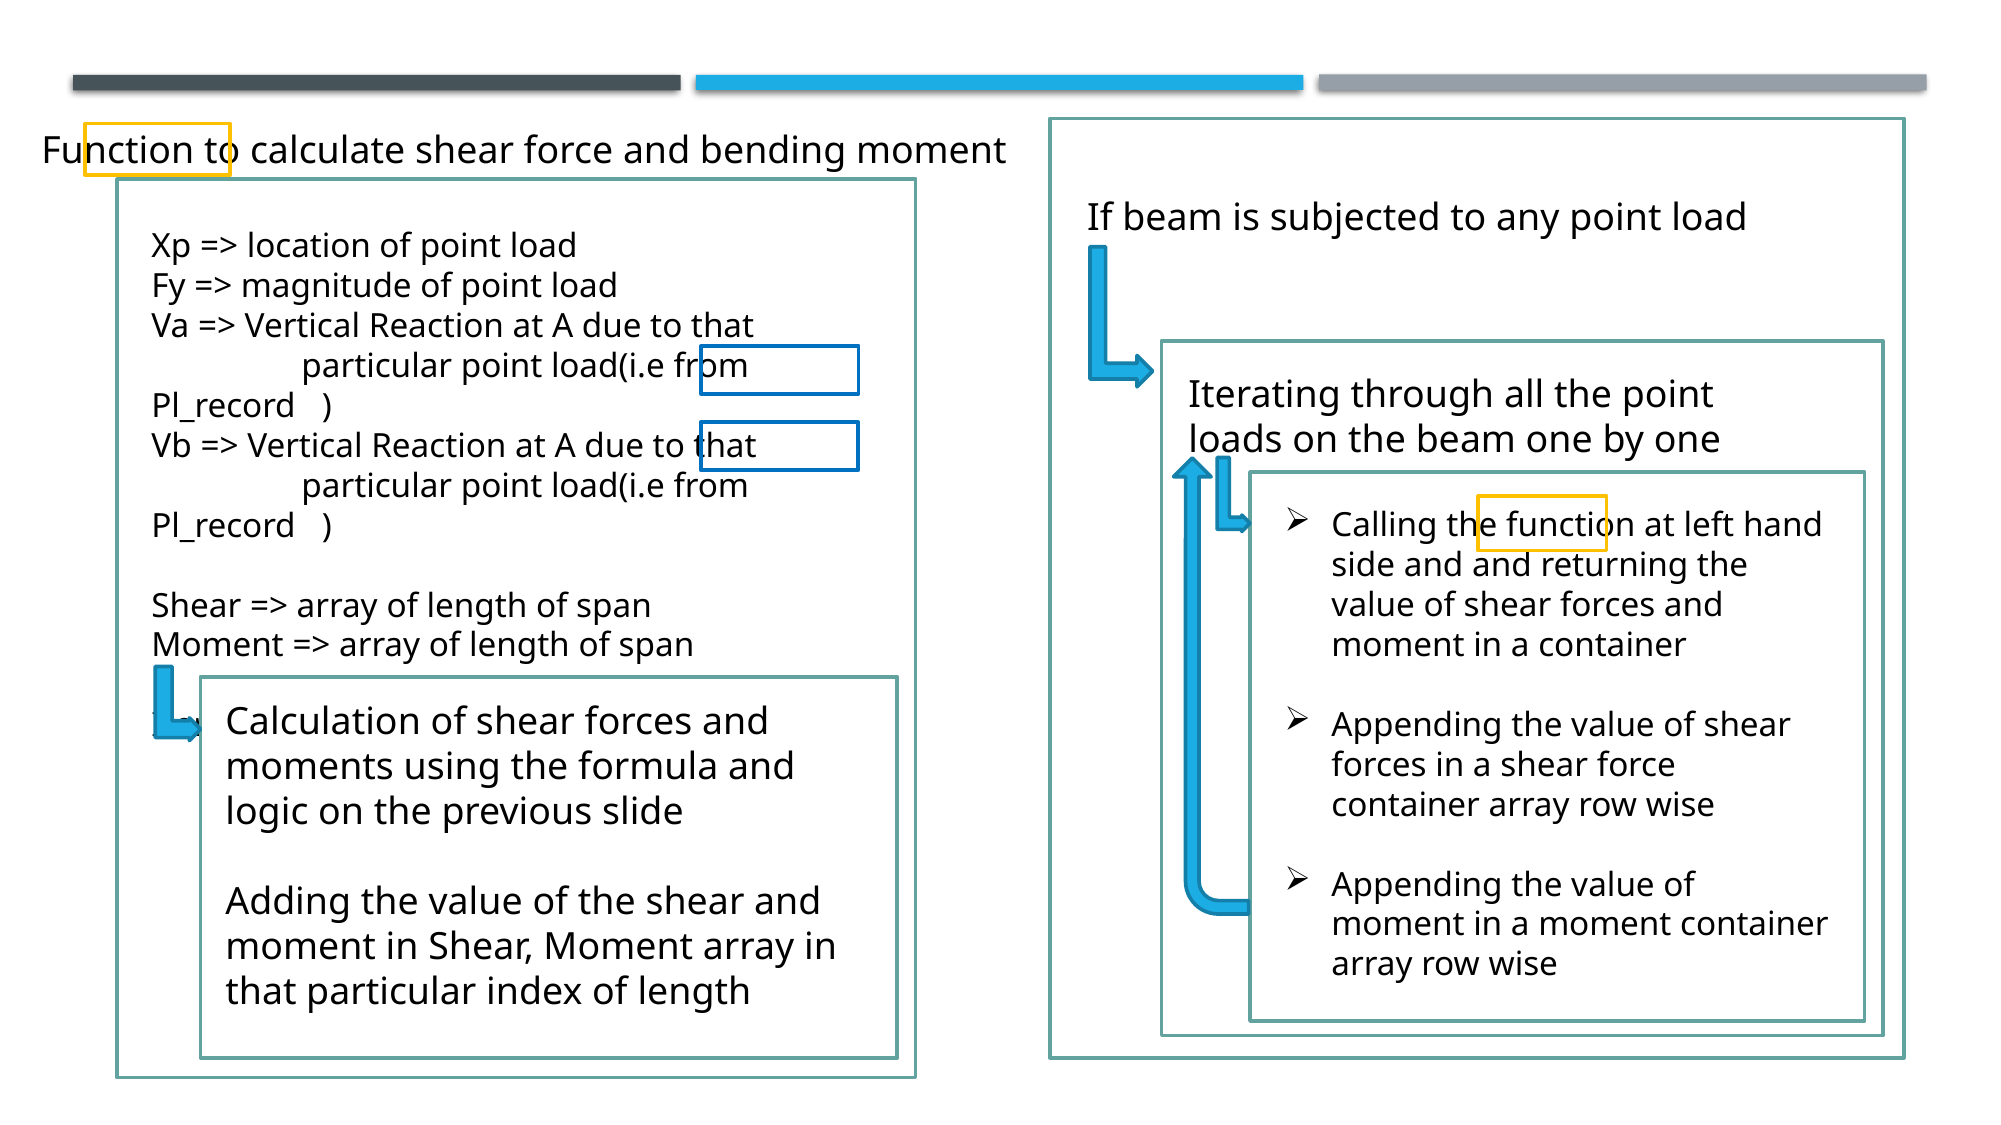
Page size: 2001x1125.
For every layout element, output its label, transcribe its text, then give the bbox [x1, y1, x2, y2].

text_box [1048, 117, 1906, 1060]
text_box [699, 344, 860, 396]
text_box Iterating through all the point loads on the beam one by one [1173, 363, 1803, 468]
text_box [115, 177, 917, 1079]
text_box [83, 122, 232, 177]
text_box [699, 420, 860, 472]
text_box Calling the function at left hand side and and returning the value of shear forces and moment in a container Appending the value of shear forces in a shear force container array row wise Appending the value of moment in a moment container array row wise [1269, 496, 1845, 1030]
text_box [1248, 470, 1866, 1023]
text_box [1215, 455, 1252, 534]
text_box [153, 664, 202, 743]
text_box Function to calculate shear force and bending moment [26, 118, 1023, 179]
text_box [1088, 244, 1154, 389]
text_box [199, 675, 899, 1060]
text_box Calculation of shear forces and moments using the formula and logic on the previous slide Adding the value of the shear and moment in Shear, Moment array in that particular index of length [210, 689, 878, 1020]
text_box [1171, 456, 1251, 916]
text_box [1476, 494, 1608, 552]
text_box If beam is subjected to any point load [1072, 140, 1883, 246]
text_box [1160, 339, 1885, 1037]
text_box Xp => location of point load Fy => magnitude of point load Va => Vertical Reaction at A due to that particular point load(i.e from Pl_record ) Vb => Vertical Reaction at A due to that particular point load(i.e from Pl_record ) Shear => array of length of span Moment => array of length of span Iterate through each value of length of span [136, 217, 898, 881]
